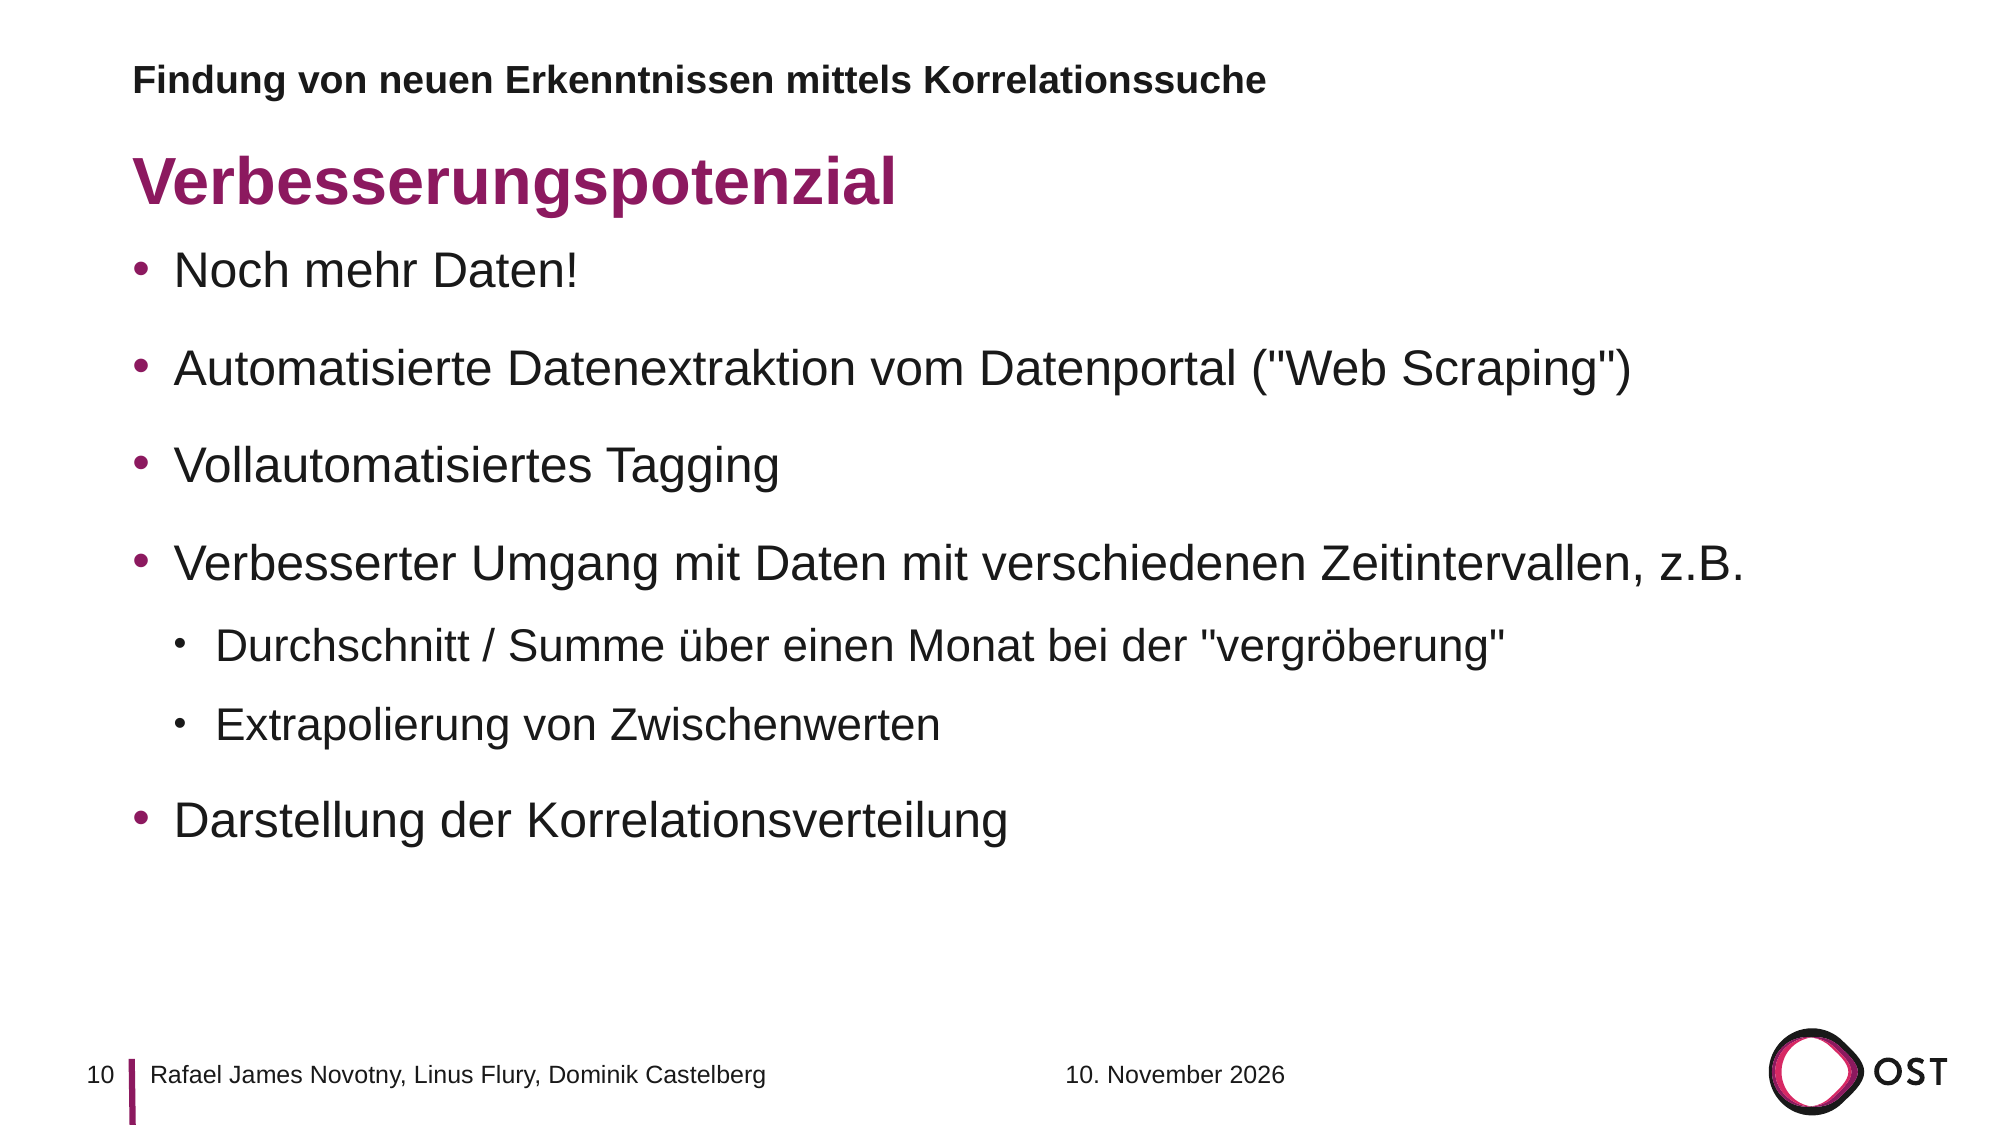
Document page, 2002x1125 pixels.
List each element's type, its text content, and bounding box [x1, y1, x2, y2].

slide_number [1065, 1058, 1620, 1088]
list Noch mehr Daten! Automatisierte Datenextraktion vom Datenportal ("Web Scraping") Vollautomatisiertes Tagging Verbesserter Umgang mit Daten mit verschiedenen Zeitintervallen, z.B. Durchschnitt / Summe über einen Monat bei der "vergröberung" Extrapolierung von Zwischenwerten Darstellung der Korrelationsverteilung [132, 237, 1946, 1018]
list Findung von neuen Erkenntnissen mittels Korrelationssuche [132, 54, 1946, 102]
footer Rafael James Novotny, Linus Flury, Dominik Castelberg [132, 1058, 1013, 1114]
slide_number 10 [44, 1058, 133, 1088]
title Verbesserungspotenzial [132, 113, 1946, 226]
